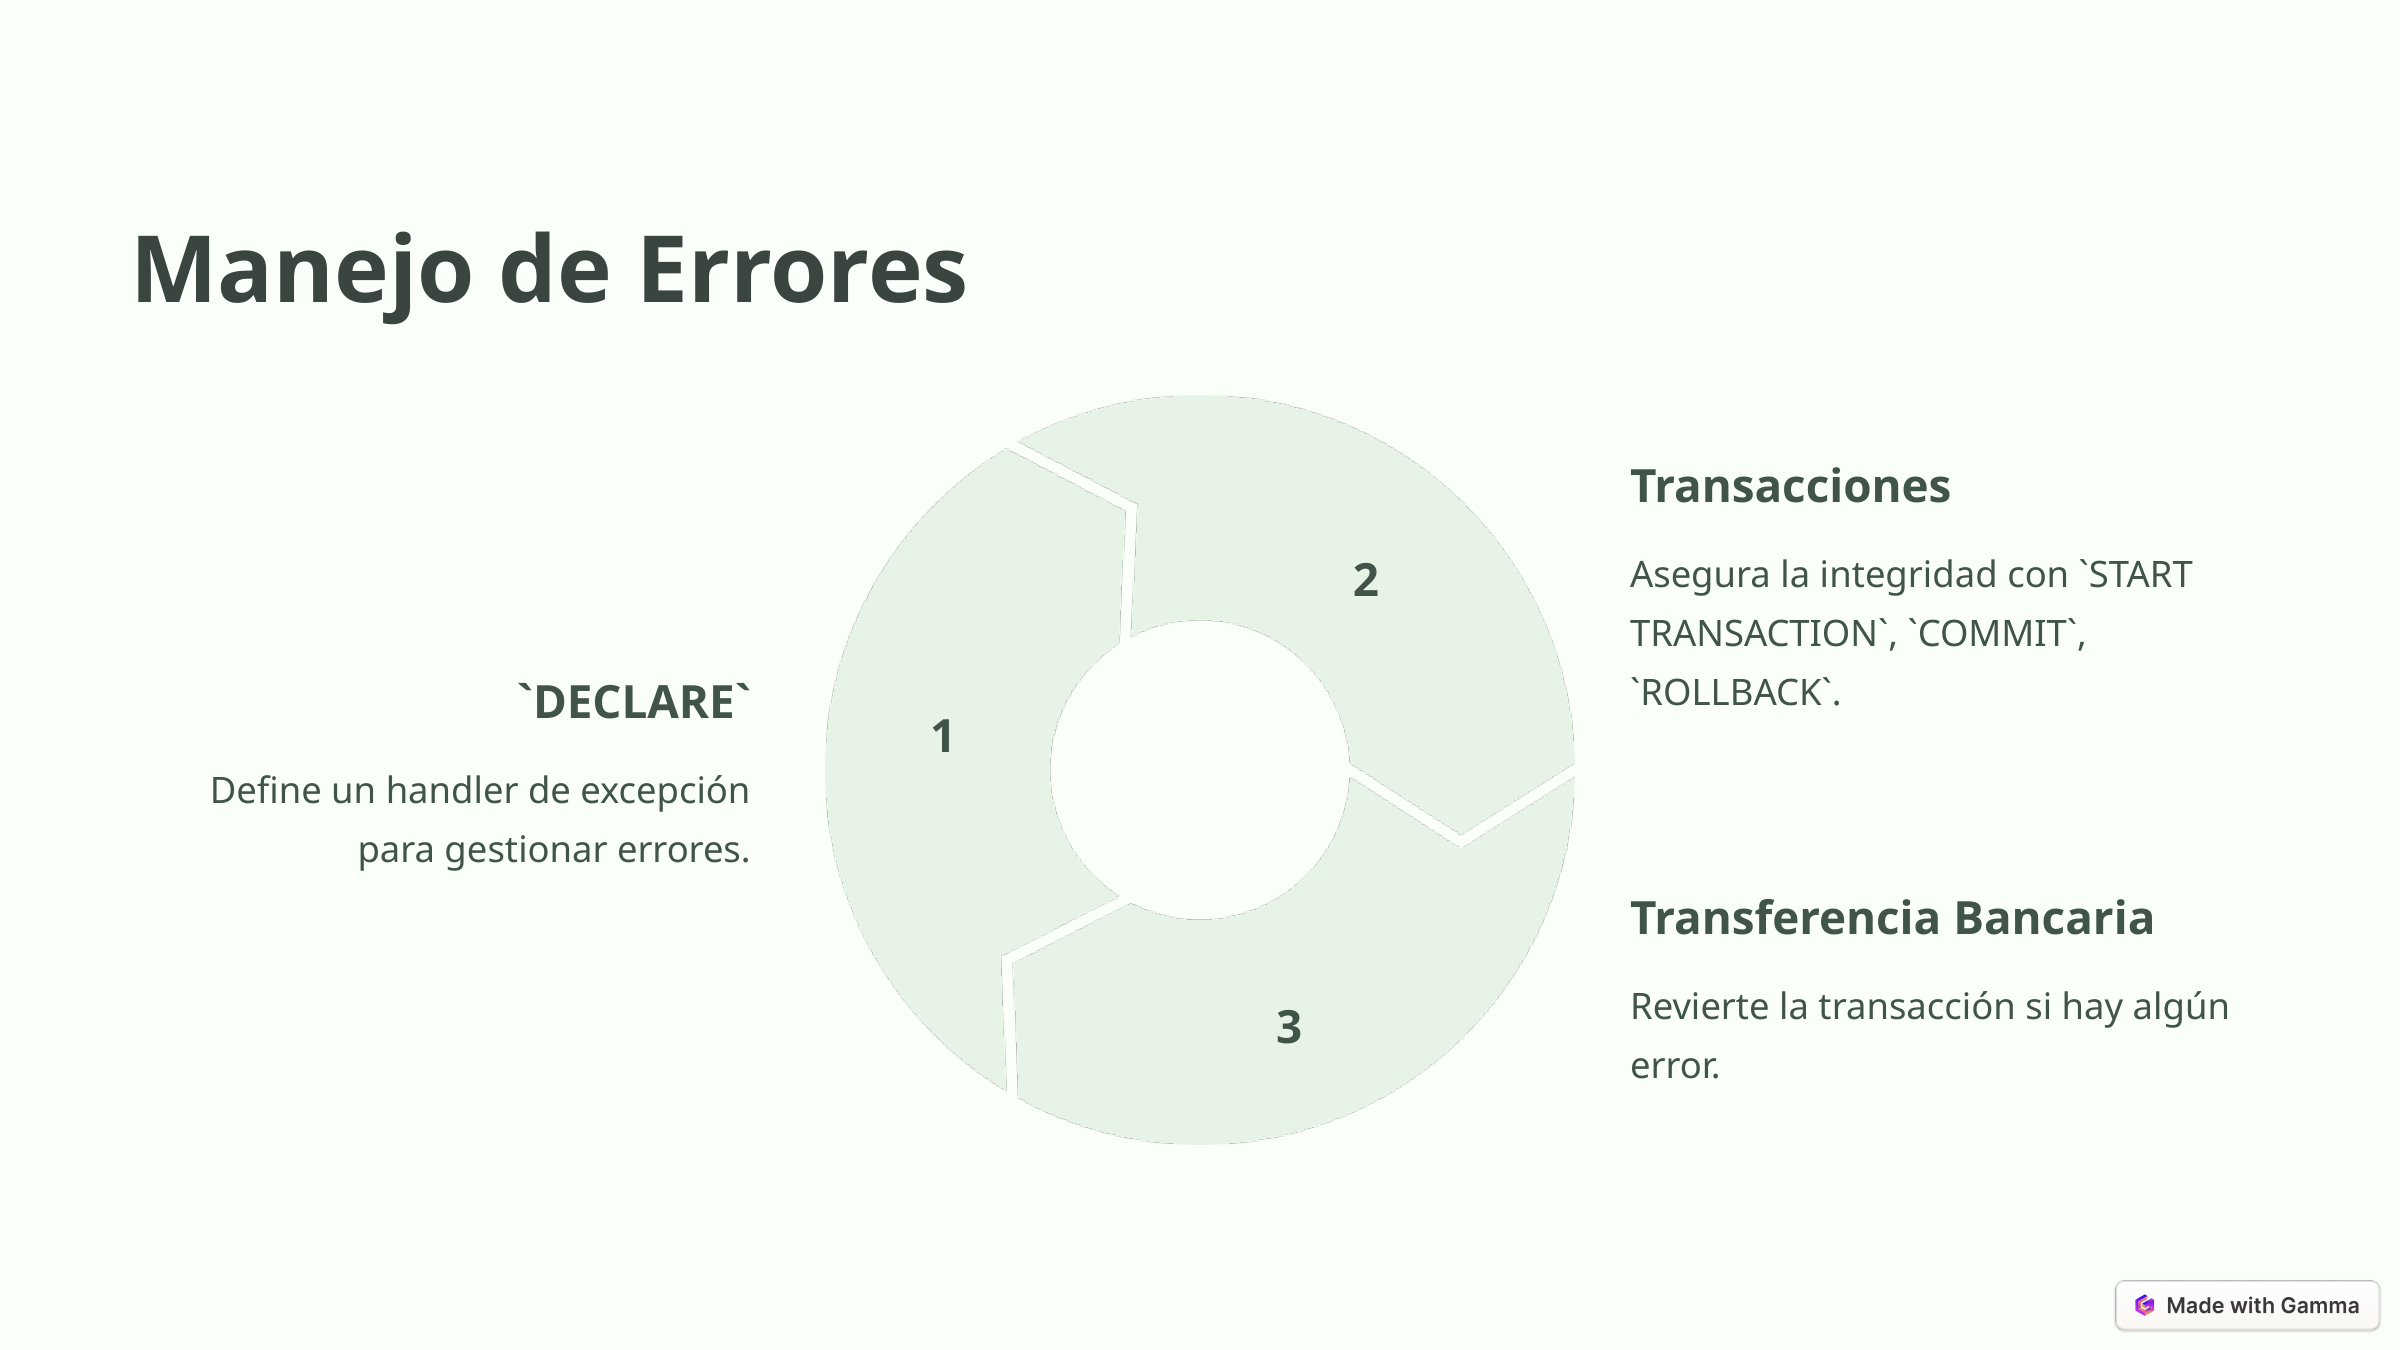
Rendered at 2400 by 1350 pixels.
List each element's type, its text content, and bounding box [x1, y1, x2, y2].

text_box Transacciones [1630, 454, 2096, 513]
picture [825, 395, 1575, 1145]
picture [2106, 1271, 2389, 1339]
text_box Transferencia Bancaria [1630, 886, 2190, 945]
text_box Define un handler de excepción para gestionar errores. [130, 751, 752, 871]
text_box Manejo de Errores [130, 205, 1061, 322]
text_box Asegura la integridad con `START TRANSACTION`, `COMMIT`, `ROLLBACK`. [1630, 534, 2270, 714]
text_box `DECLARE` [286, 670, 752, 729]
text_box Revierte la transacción si hay algún error. [1630, 967, 2270, 1087]
